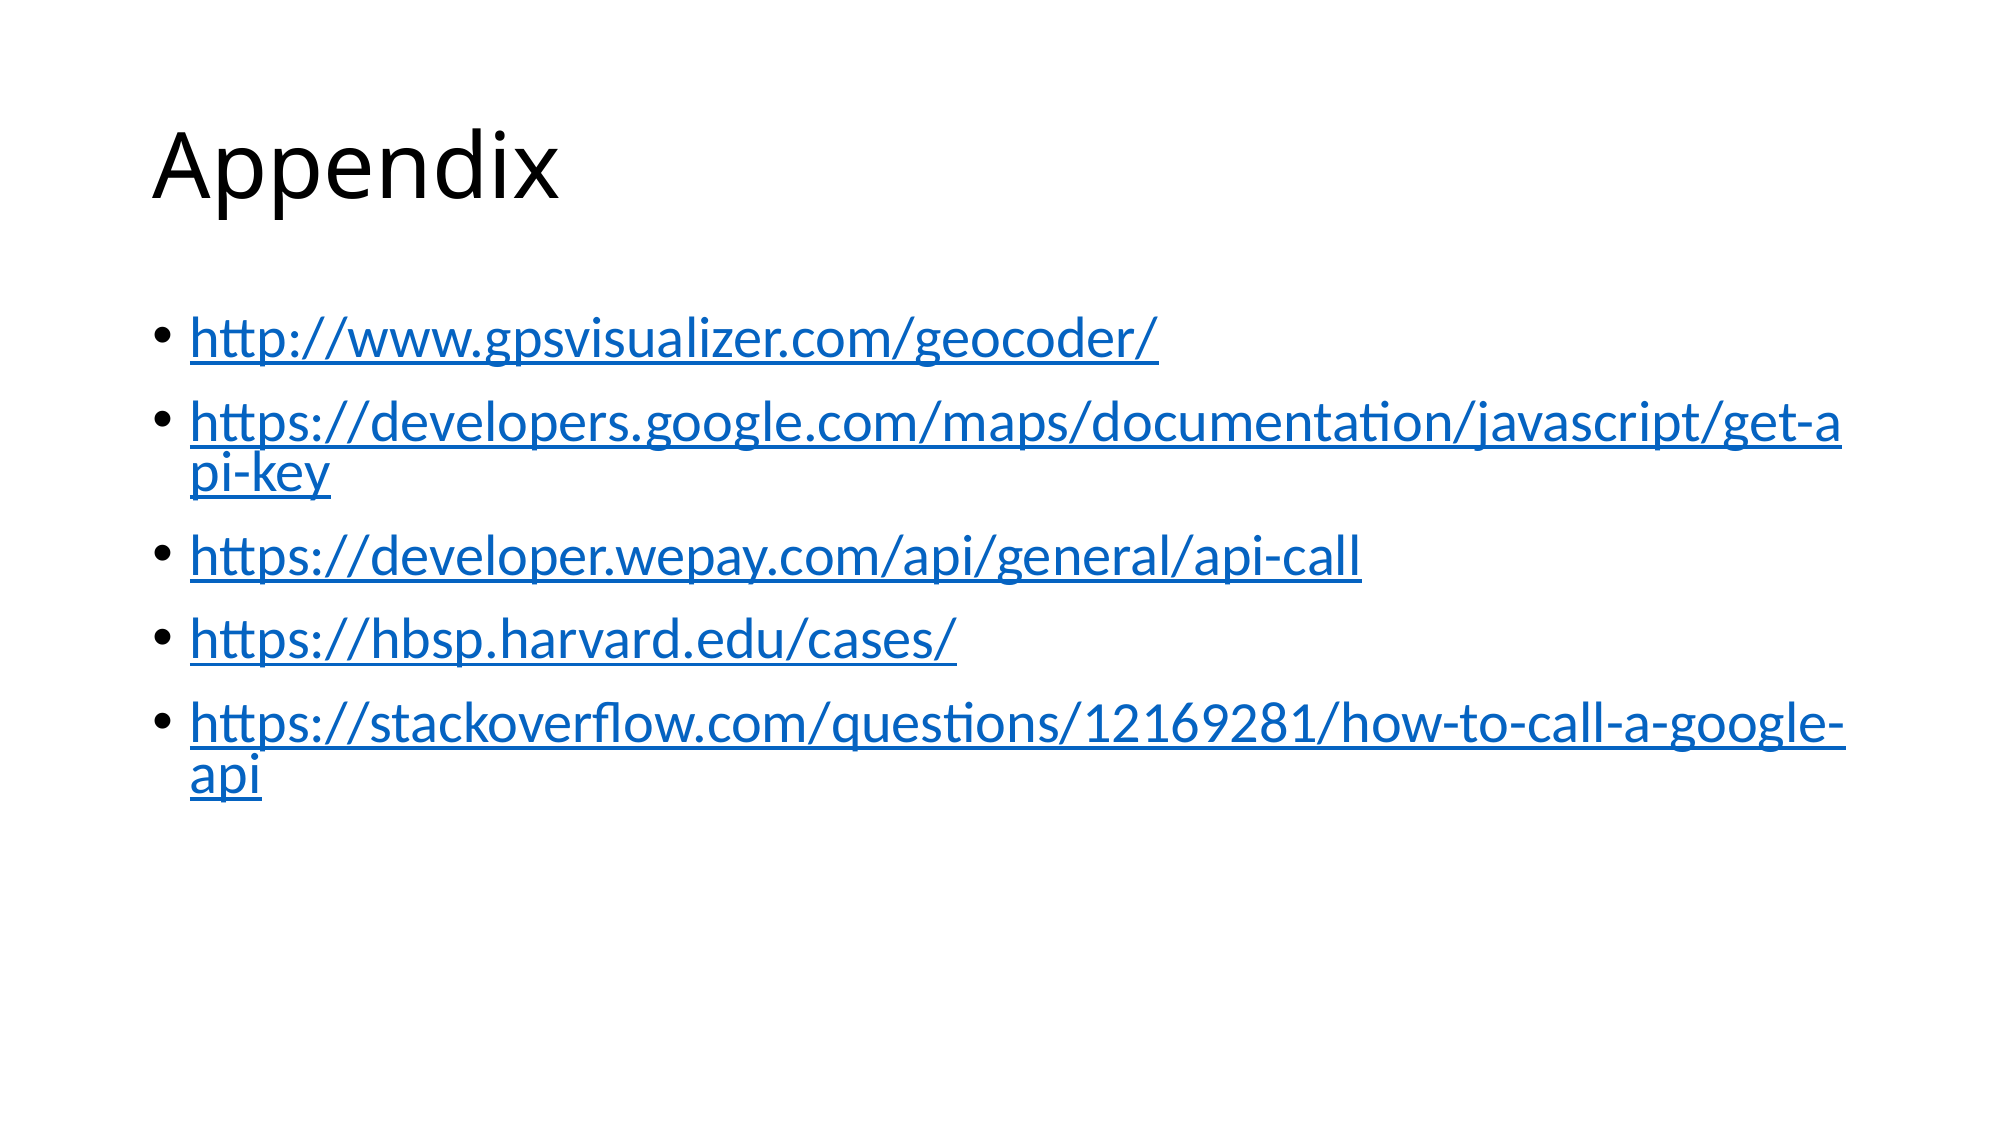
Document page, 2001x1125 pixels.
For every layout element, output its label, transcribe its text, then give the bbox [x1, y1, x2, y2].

title Appendix [137, 59, 1863, 278]
list http://www.gpsvisualizer.com/geocoder/ https://developers.google.com/maps/documentation/javascript/get-api-key https://developer.wepay.com/api/general/api-call https://hbsp.harvard.edu/cases/ https://stackoverflow.com/questions/12169281/how-to-call-a-google-api [137, 299, 1863, 1014]
